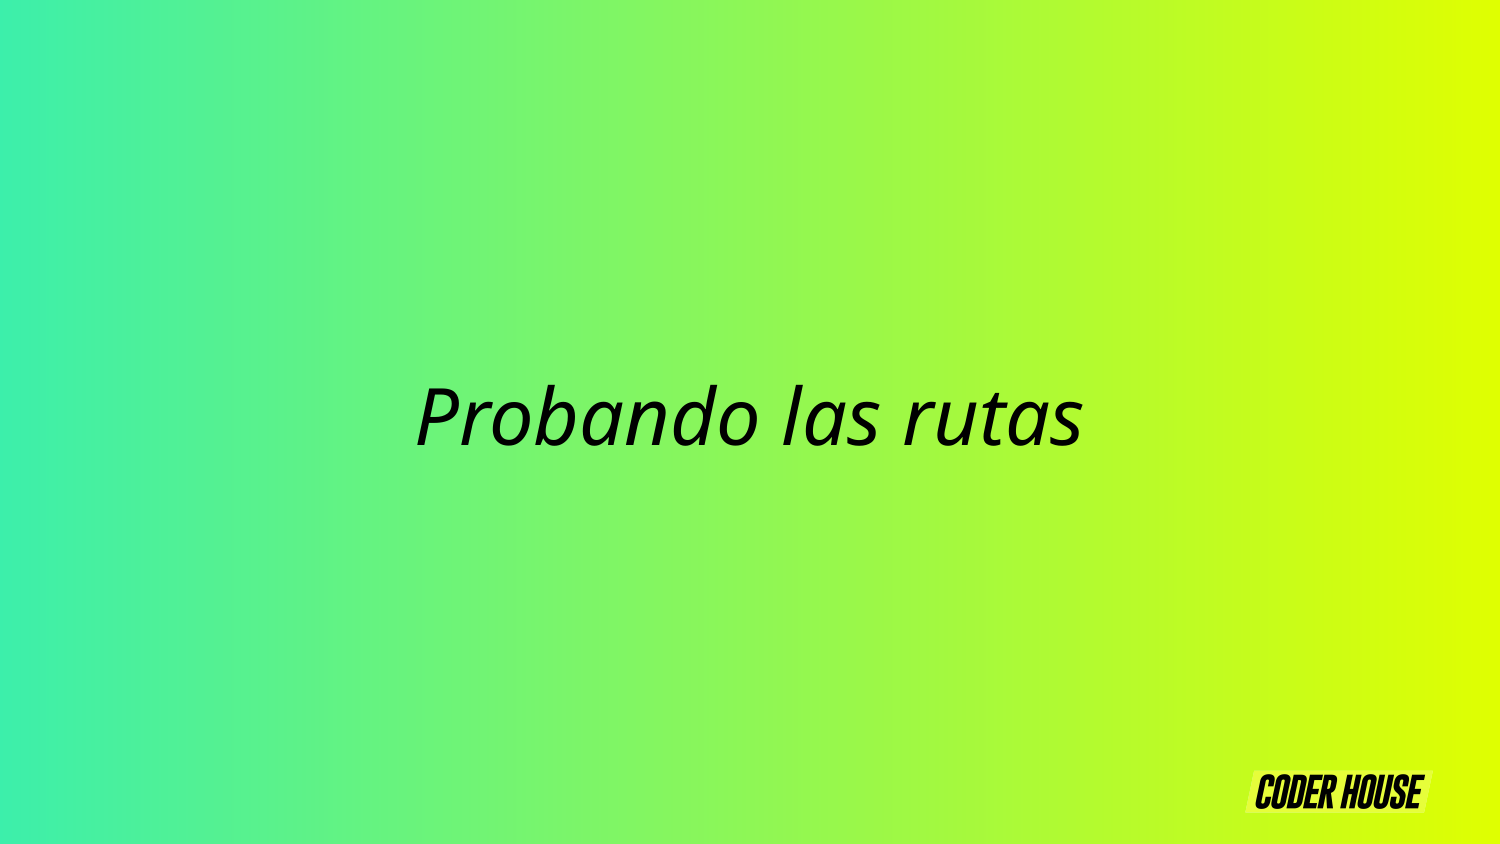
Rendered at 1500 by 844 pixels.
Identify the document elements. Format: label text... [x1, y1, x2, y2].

text_box Probando las rutas [193, 351, 1307, 477]
picture [1241, 764, 1437, 819]
